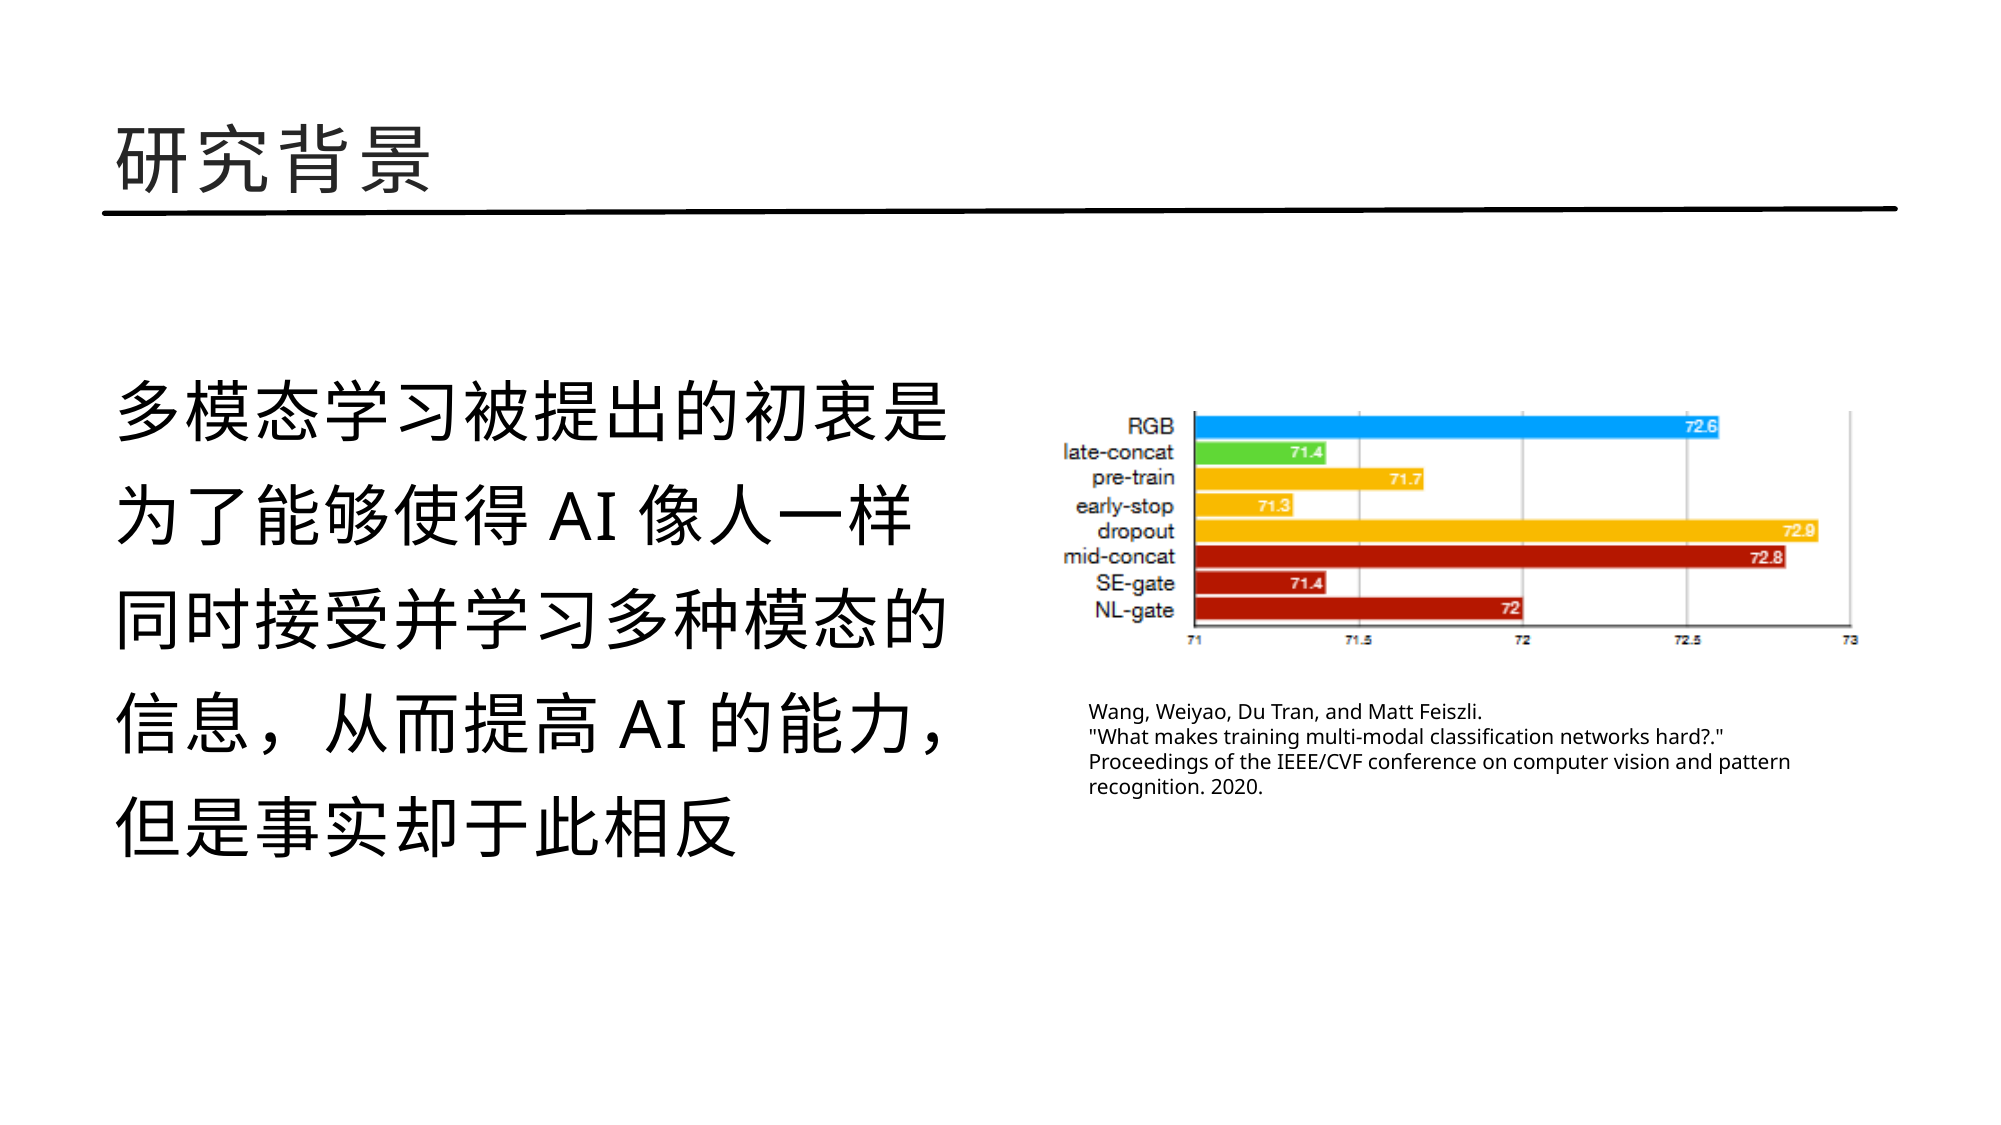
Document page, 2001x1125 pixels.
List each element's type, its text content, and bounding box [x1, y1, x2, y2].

picture [1035, 410, 1881, 653]
text_box Wang, Weiyao, Du Tran, and Matt Feiszli. "What makes training multi-modal classification networks hard?." Proceedings of the IEEE/CVF conference on computer vision and pattern recognition. 2020. [1073, 691, 1865, 806]
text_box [103, 208, 1896, 214]
title 研究背景 [99, 99, 1900, 216]
list 多模态学习被提出的初衷是为了能够使得AI像人一样同时接受并学习多种模态的信息，从而提高AI的能力，但是事实却于此相反 [99, 337, 1000, 1026]
